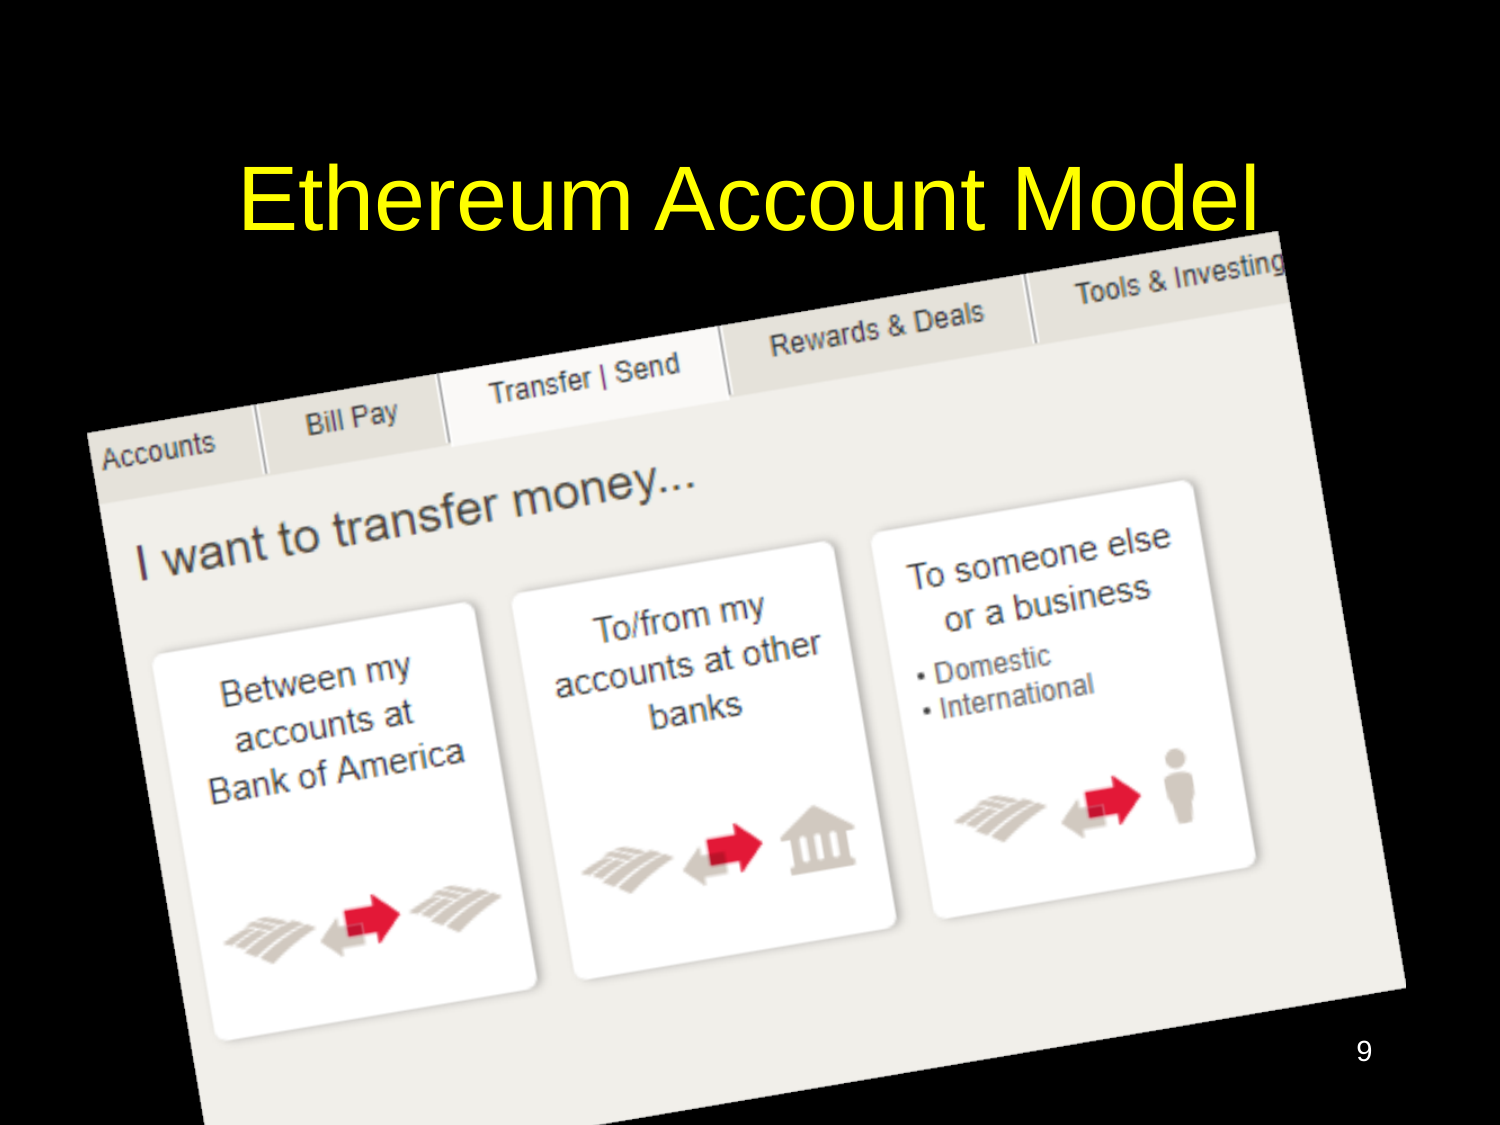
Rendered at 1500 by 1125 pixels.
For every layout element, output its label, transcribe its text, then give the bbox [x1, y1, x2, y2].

slide_number 9 [1349, 1024, 1388, 1101]
title Ethereum Account Model [112, 99, 1388, 288]
picture [88, 232, 1406, 1125]
